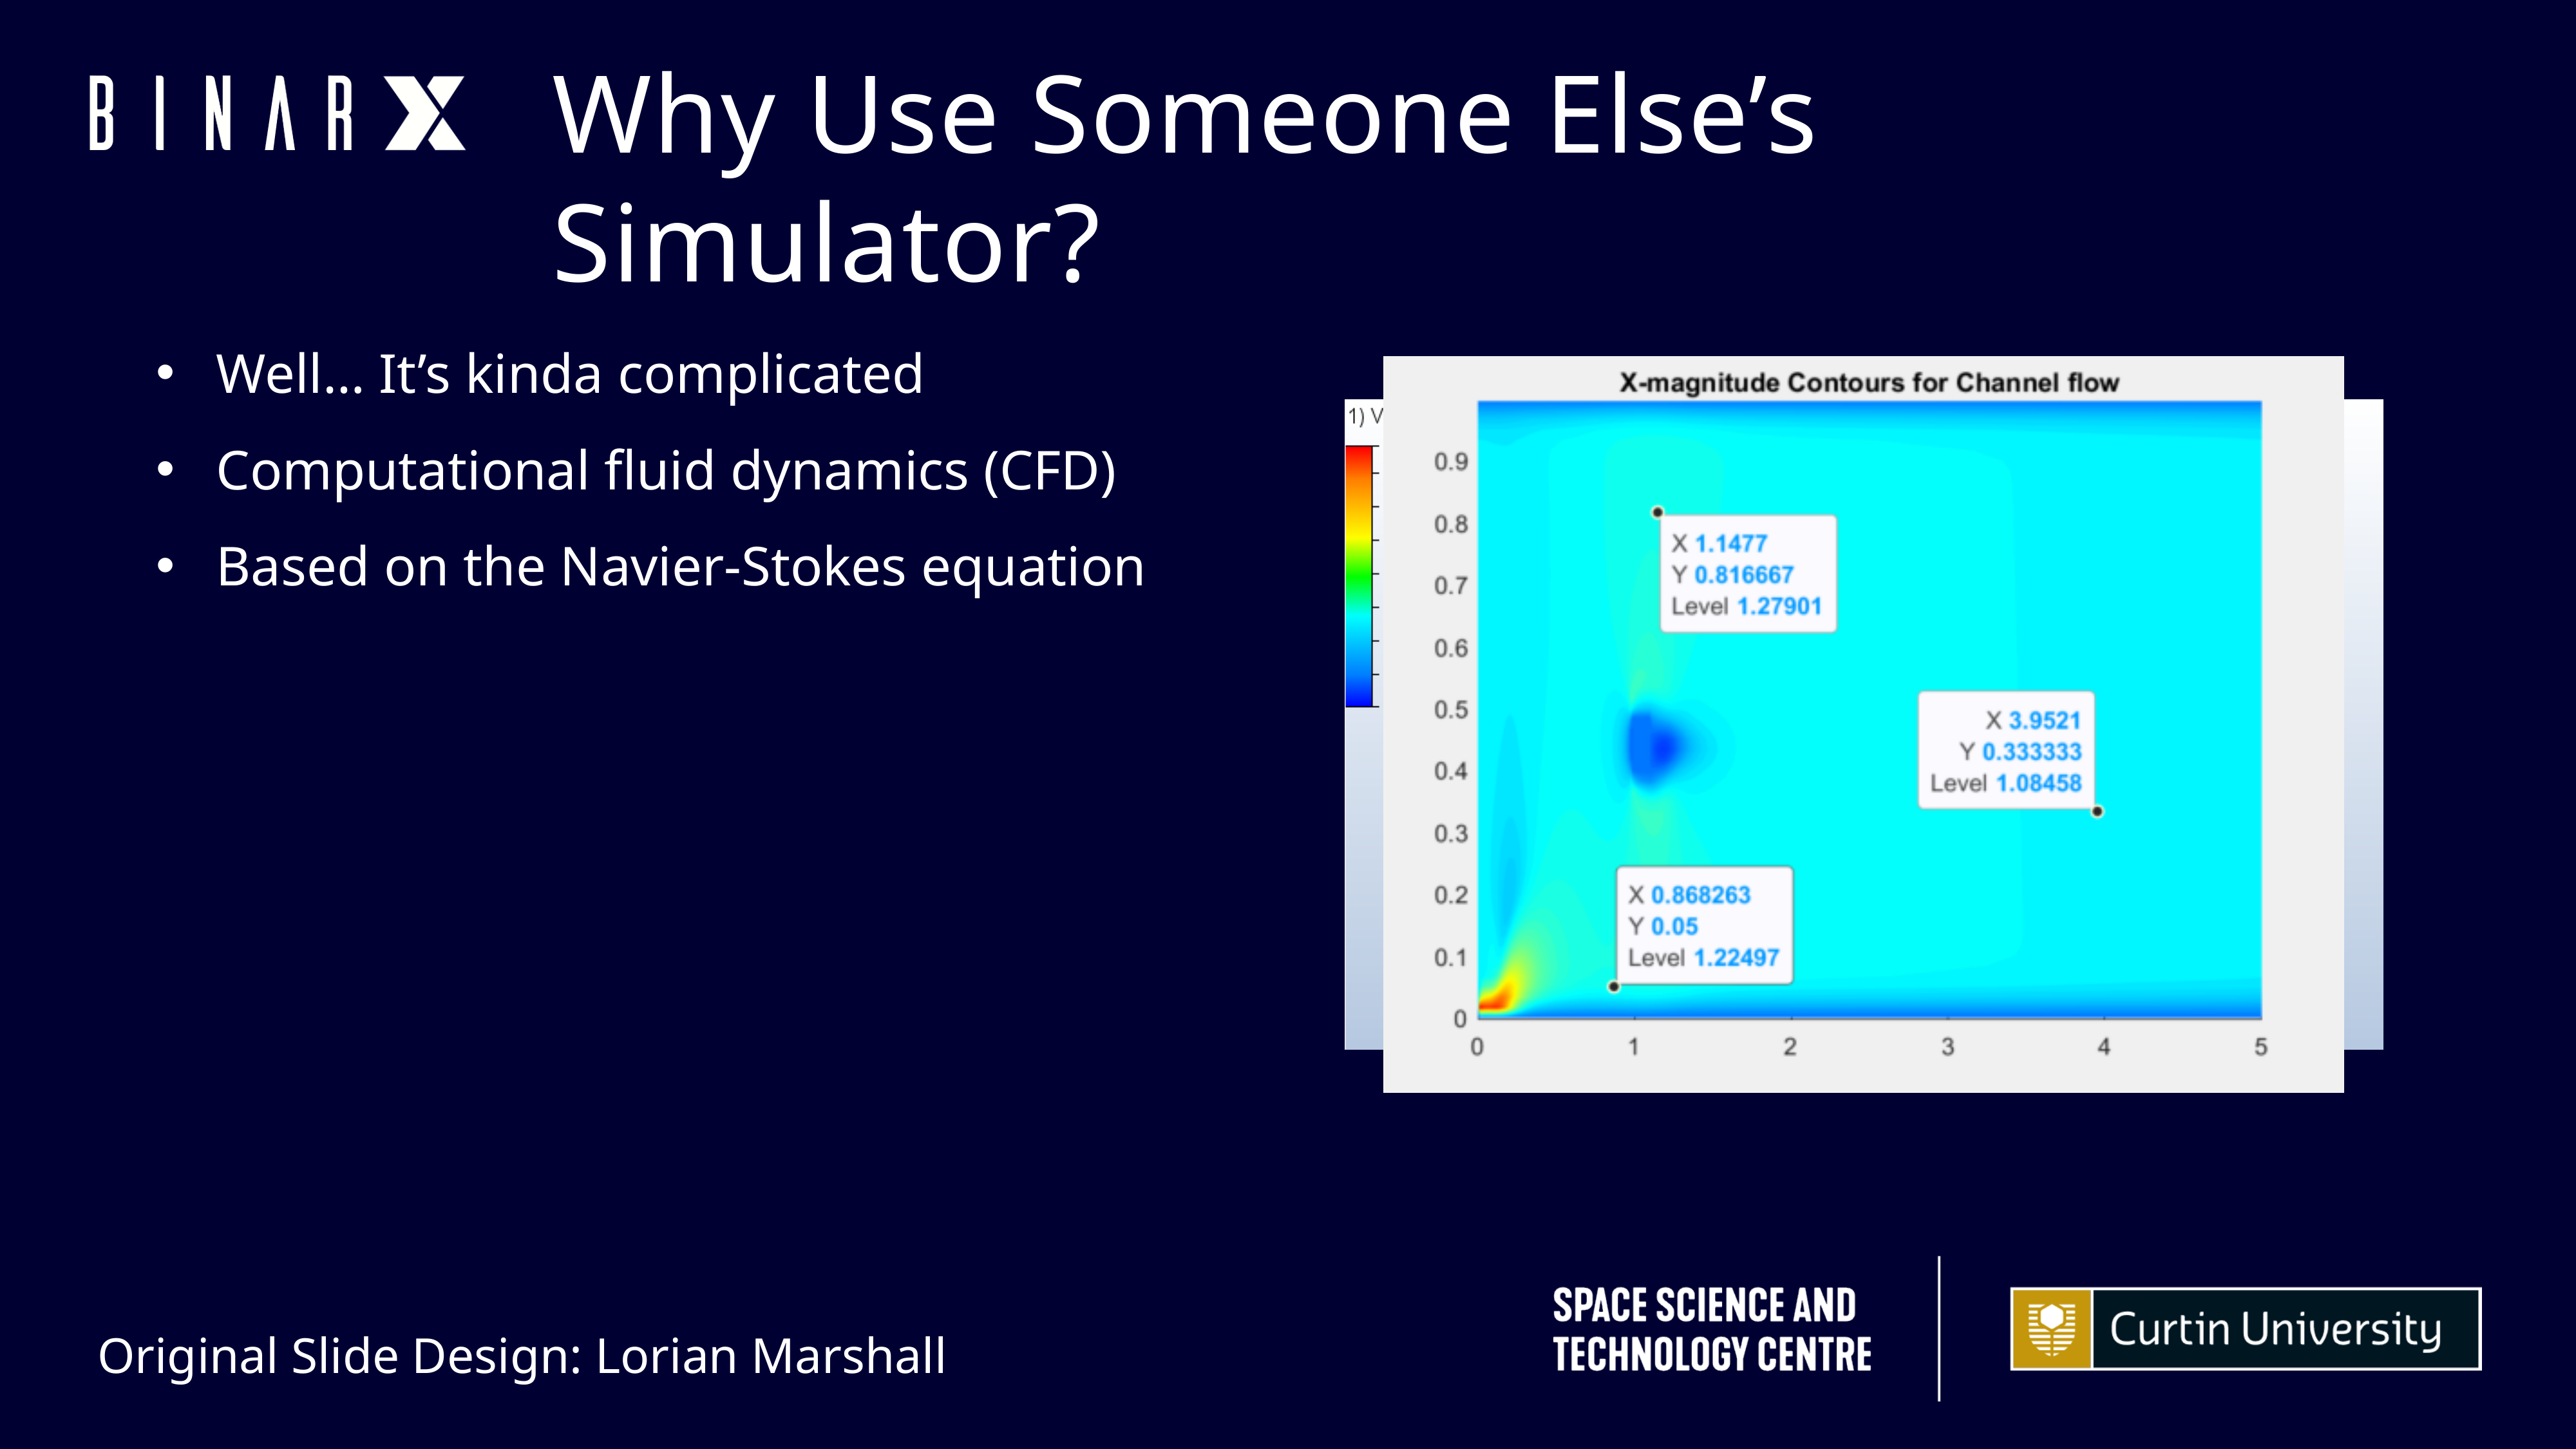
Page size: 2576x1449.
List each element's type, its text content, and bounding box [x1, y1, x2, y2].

text_box Why Use Someone Else’s Simulator? [545, 37, 2375, 227]
text_box Original Slide Design: Lorian Marshall [88, 1291, 1115, 1388]
text_box Well… It’s kinda complicated Computational fluid dynamics (CFD) Based on the Navier-Stokes equation [146, 302, 1345, 602]
picture [1344, 355, 2383, 1093]
picture [69, 60, 476, 164]
picture [1553, 1255, 2482, 1403]
